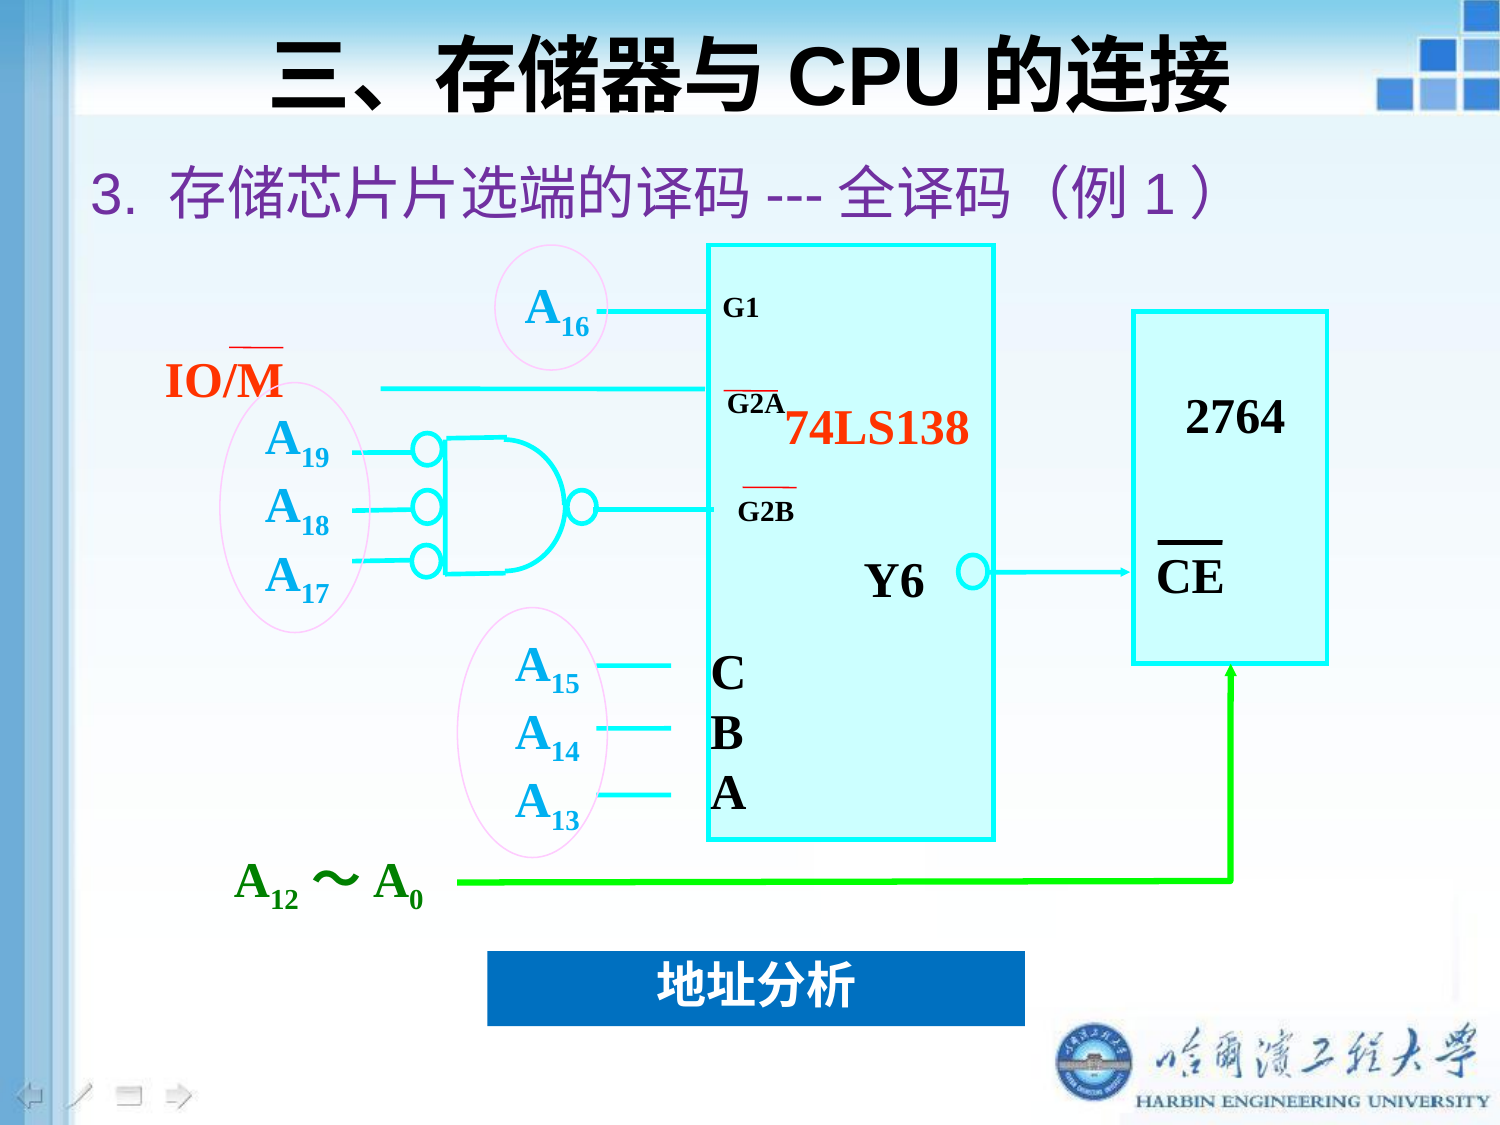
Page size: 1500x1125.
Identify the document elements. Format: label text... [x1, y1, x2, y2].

picture [0, 0, 1500, 1125]
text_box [144, 244, 1328, 974]
text_box 3. 存储芯片片选端的译码---全译码（例1） [74, 145, 1281, 225]
text_box 地址分析 [487, 983, 1025, 1027]
text_box 三、存储器与CPU的连接 [74, 0, 1425, 145]
